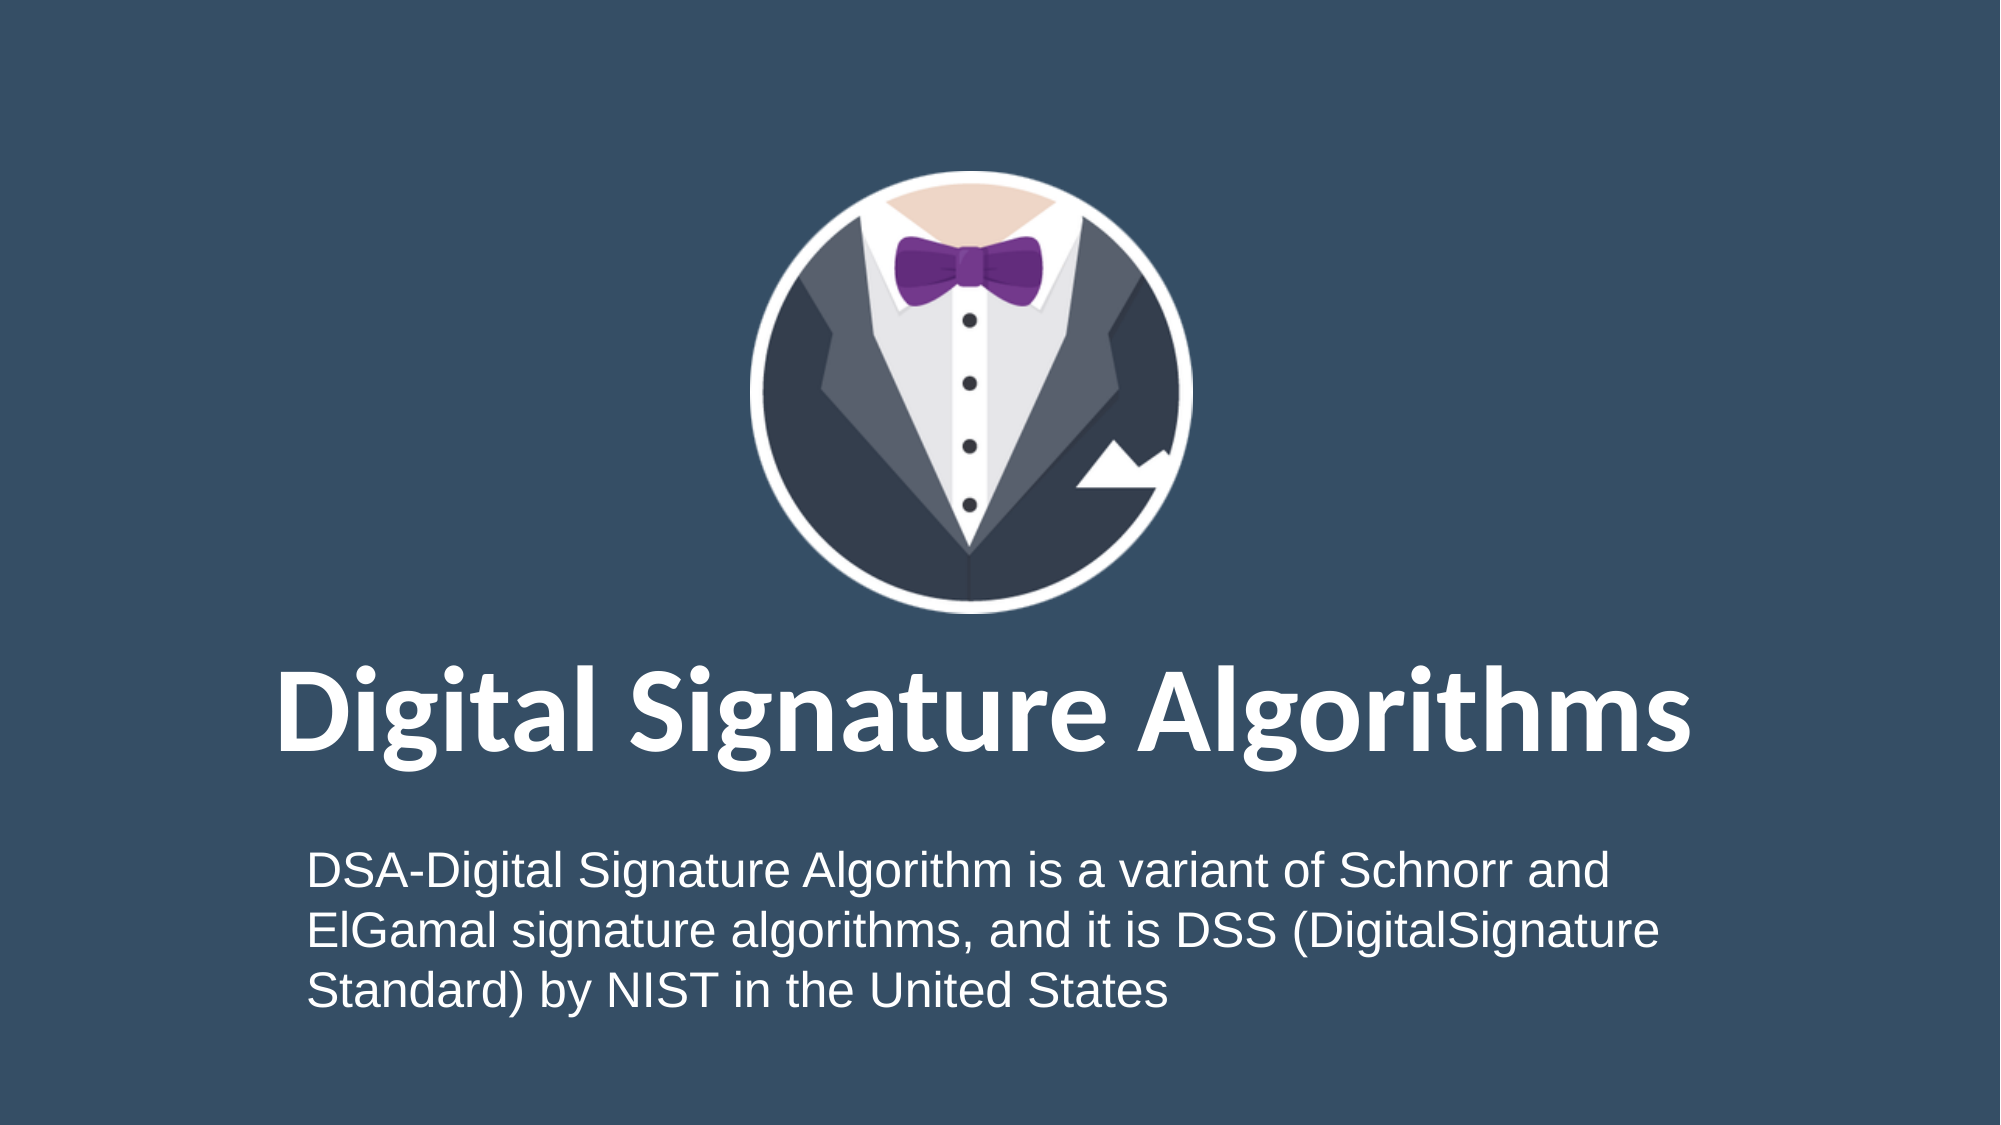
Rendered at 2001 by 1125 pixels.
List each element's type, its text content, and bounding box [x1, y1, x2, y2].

text_box DSA-Digital Signature Algorithm is a variant of Schnorr and ElGamal signature algorithms, and it is DSS (DigitalSignature Standard) by NIST in the United States [291, 830, 1772, 1025]
picture [749, 171, 1193, 614]
text_box Digital Signature Algorithms [259, 621, 1756, 783]
